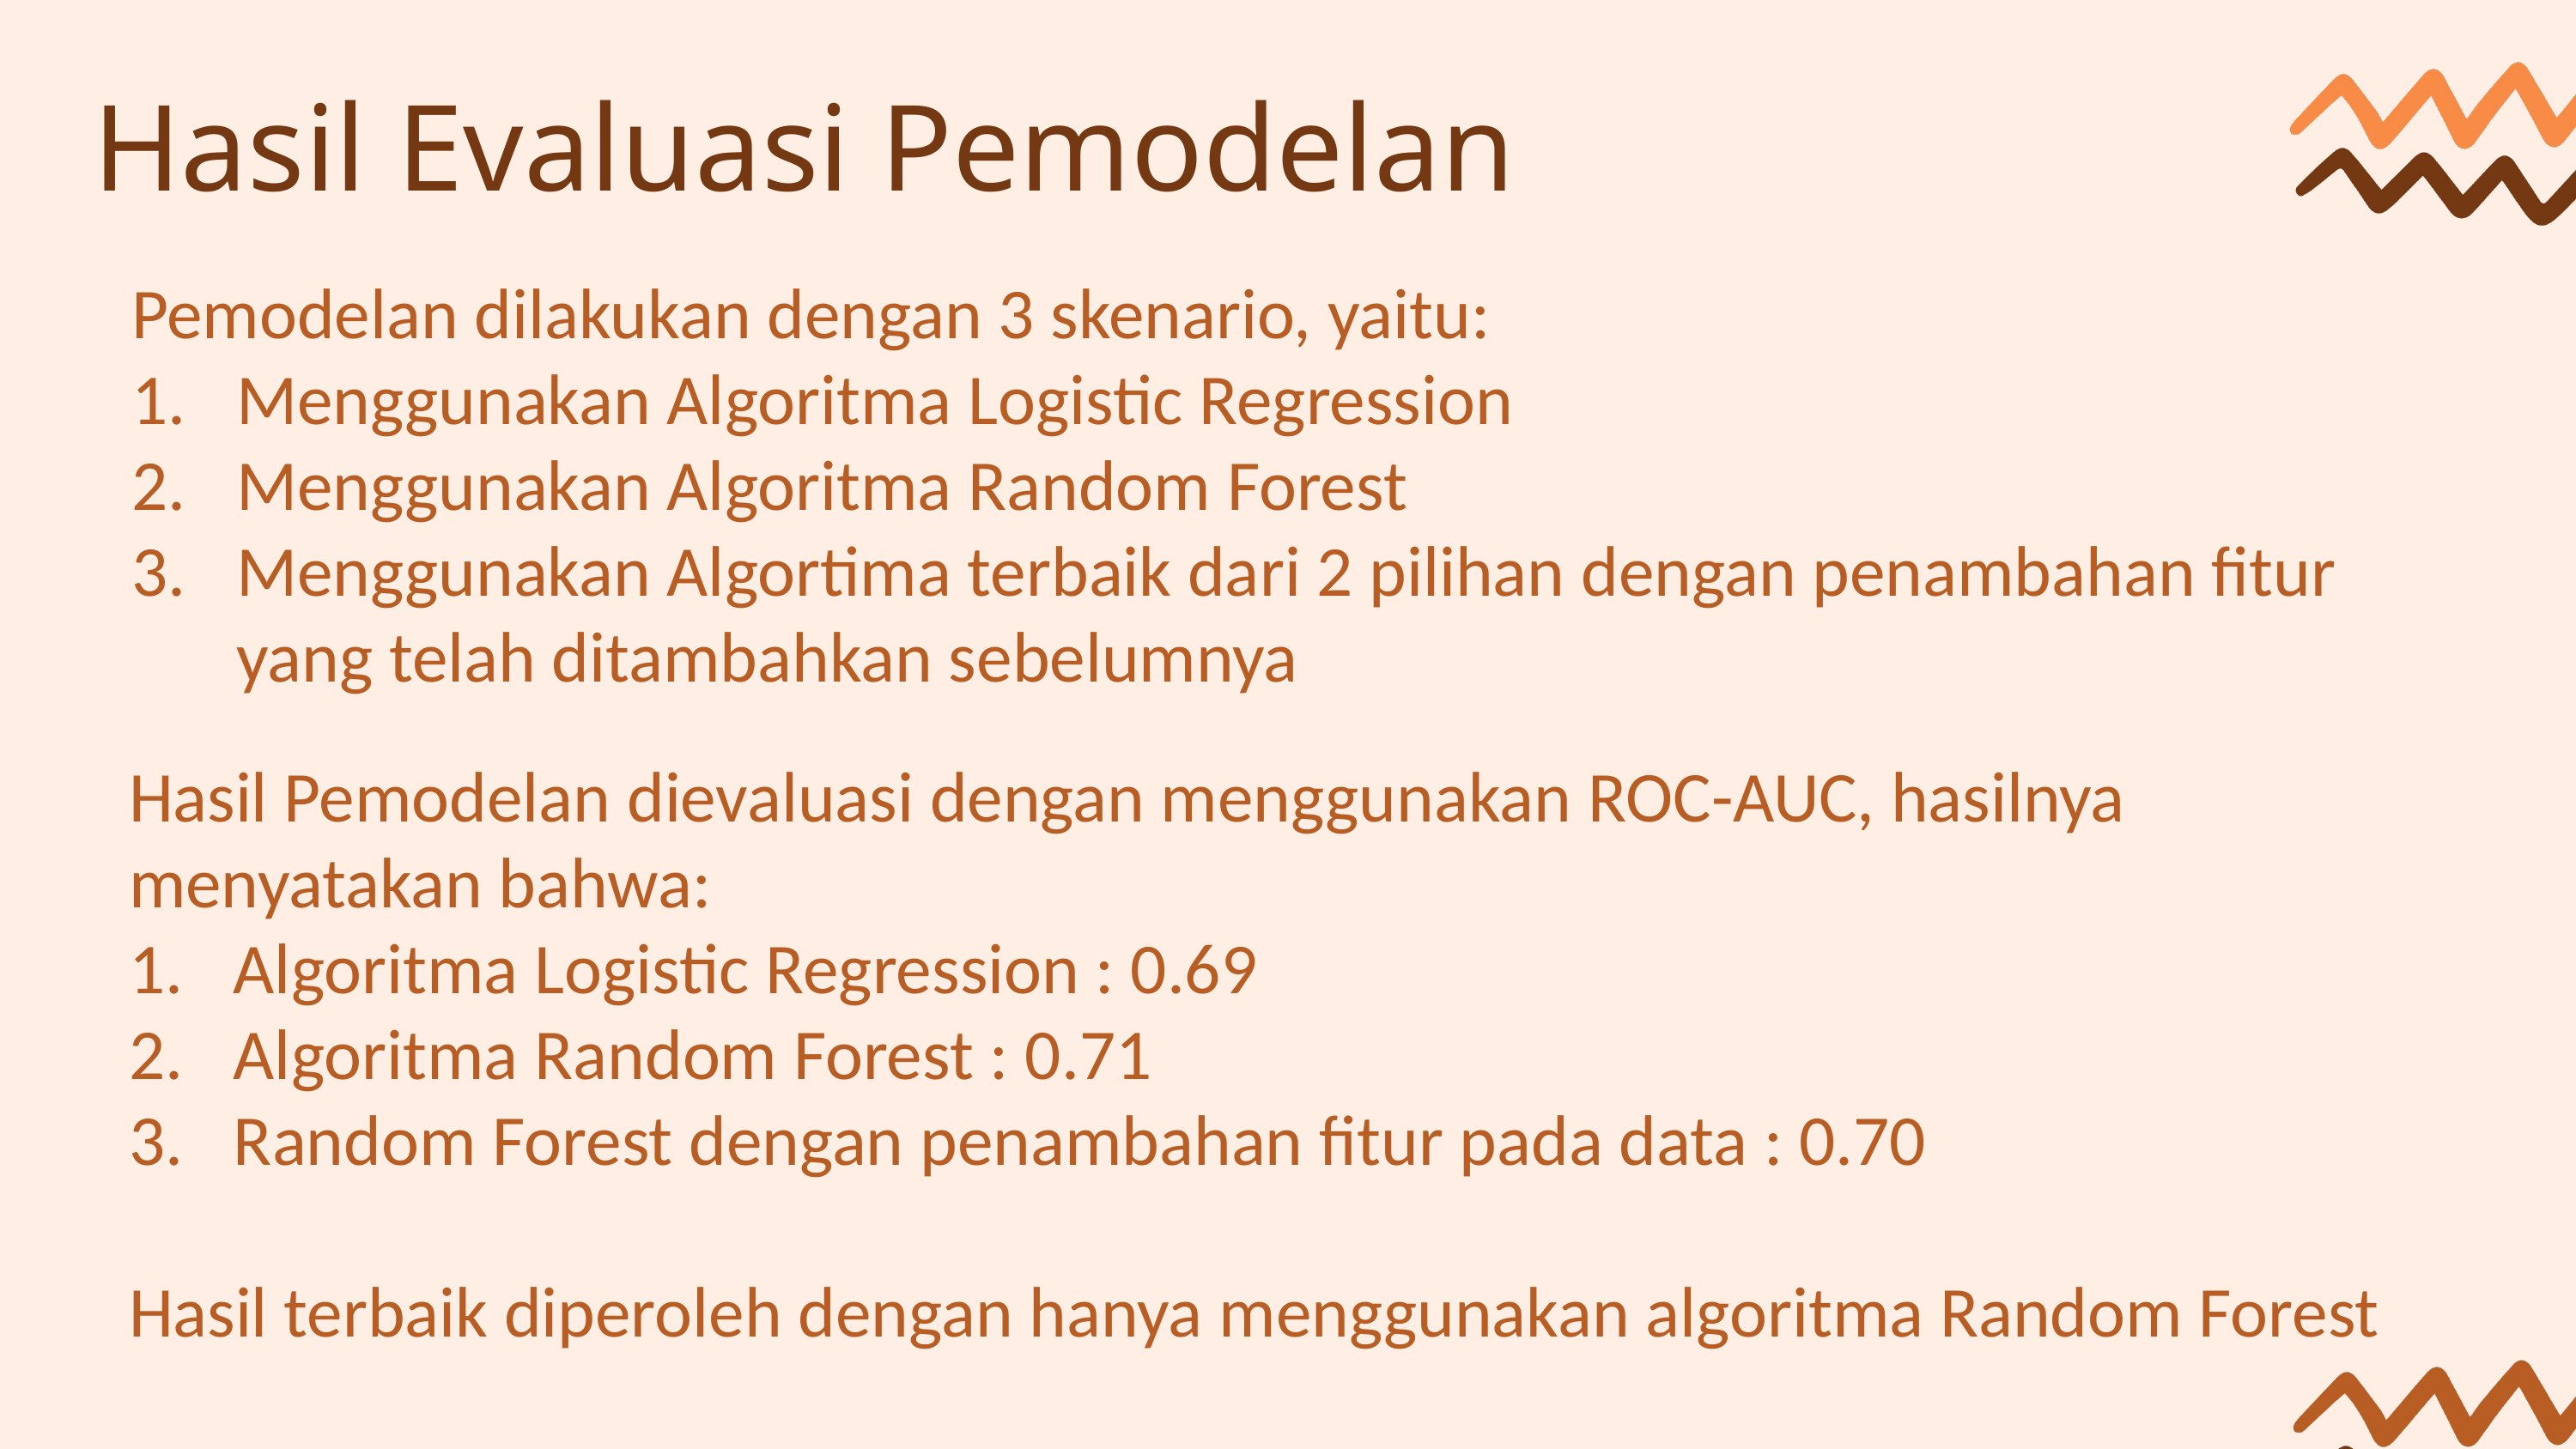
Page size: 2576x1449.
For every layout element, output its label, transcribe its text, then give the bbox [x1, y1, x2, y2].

text_box [2289, 60, 2576, 230]
text_box Pemodelan dilakukan dengan 3 skenario, yaitu: Menggunakan Algoritma Logistic Regression Menggunakan Algoritma Random Forest Menggunakan Algortima terbaik dari 2 pilihan dengan penambahan fitur yang telah ditambahkan sebelumnya [131, 266, 2445, 696]
text_box Hasil Pemodelan dievaluasi dengan menggunakan ROC-AUC, hasilnya menyatakan bahwa: Algoritma Logistic Regression : 0.69 Algoritma Random Forest : 0.71 Random Forest dengan penambahan fitur pada data : 0.70 Hasil terbaik diperoleh dengan hanya menggunakan algoritma Random Forest [129, 750, 2442, 1352]
text_box [2293, 1358, 2576, 1449]
text_box Hasil Evaluasi Pemodelan [93, 88, 2315, 215]
